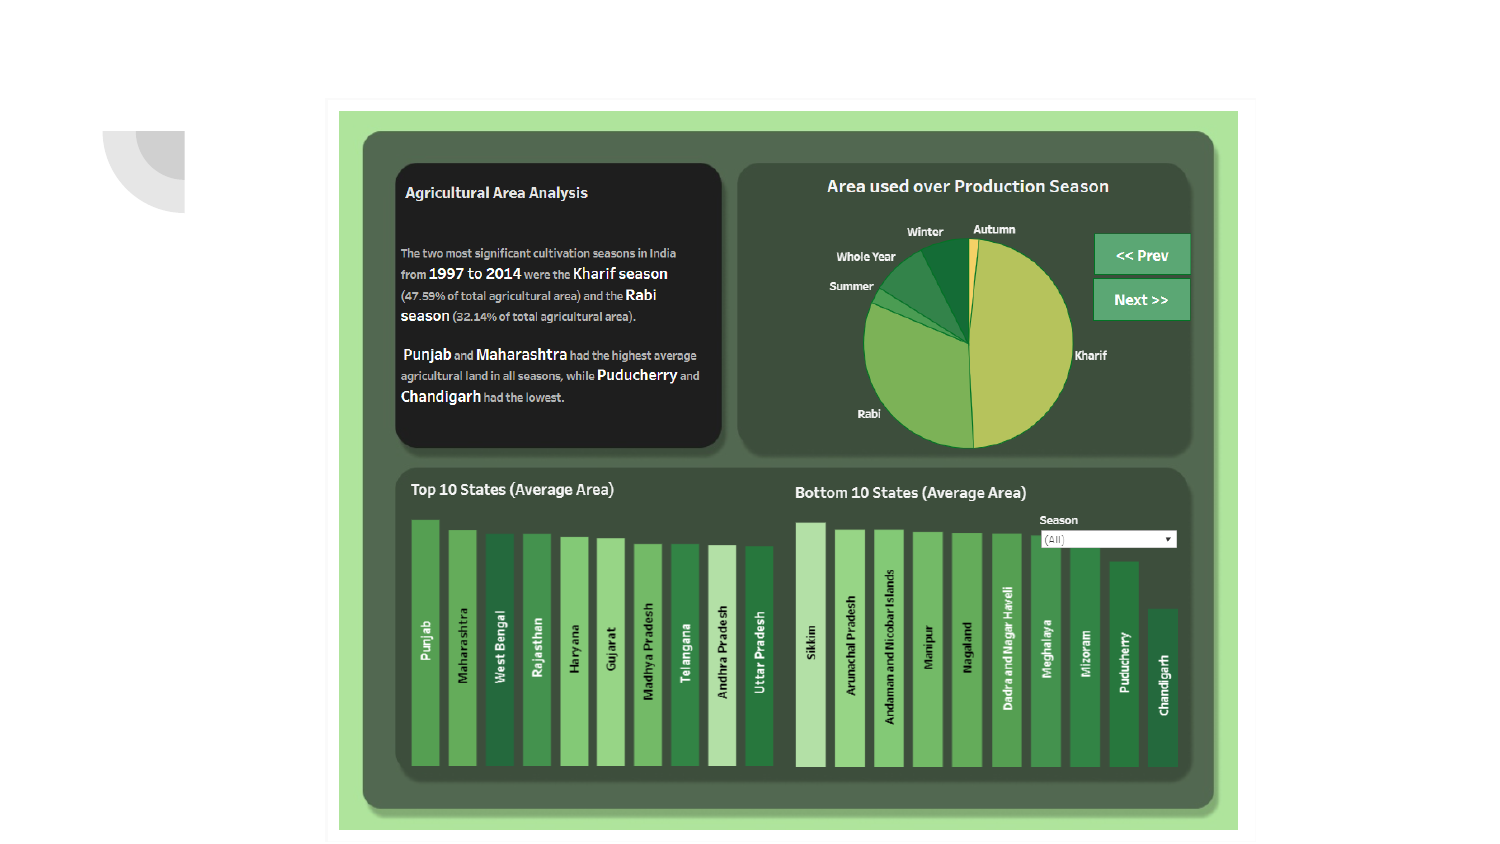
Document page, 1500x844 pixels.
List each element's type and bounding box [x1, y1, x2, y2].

picture [325, 97, 1256, 842]
